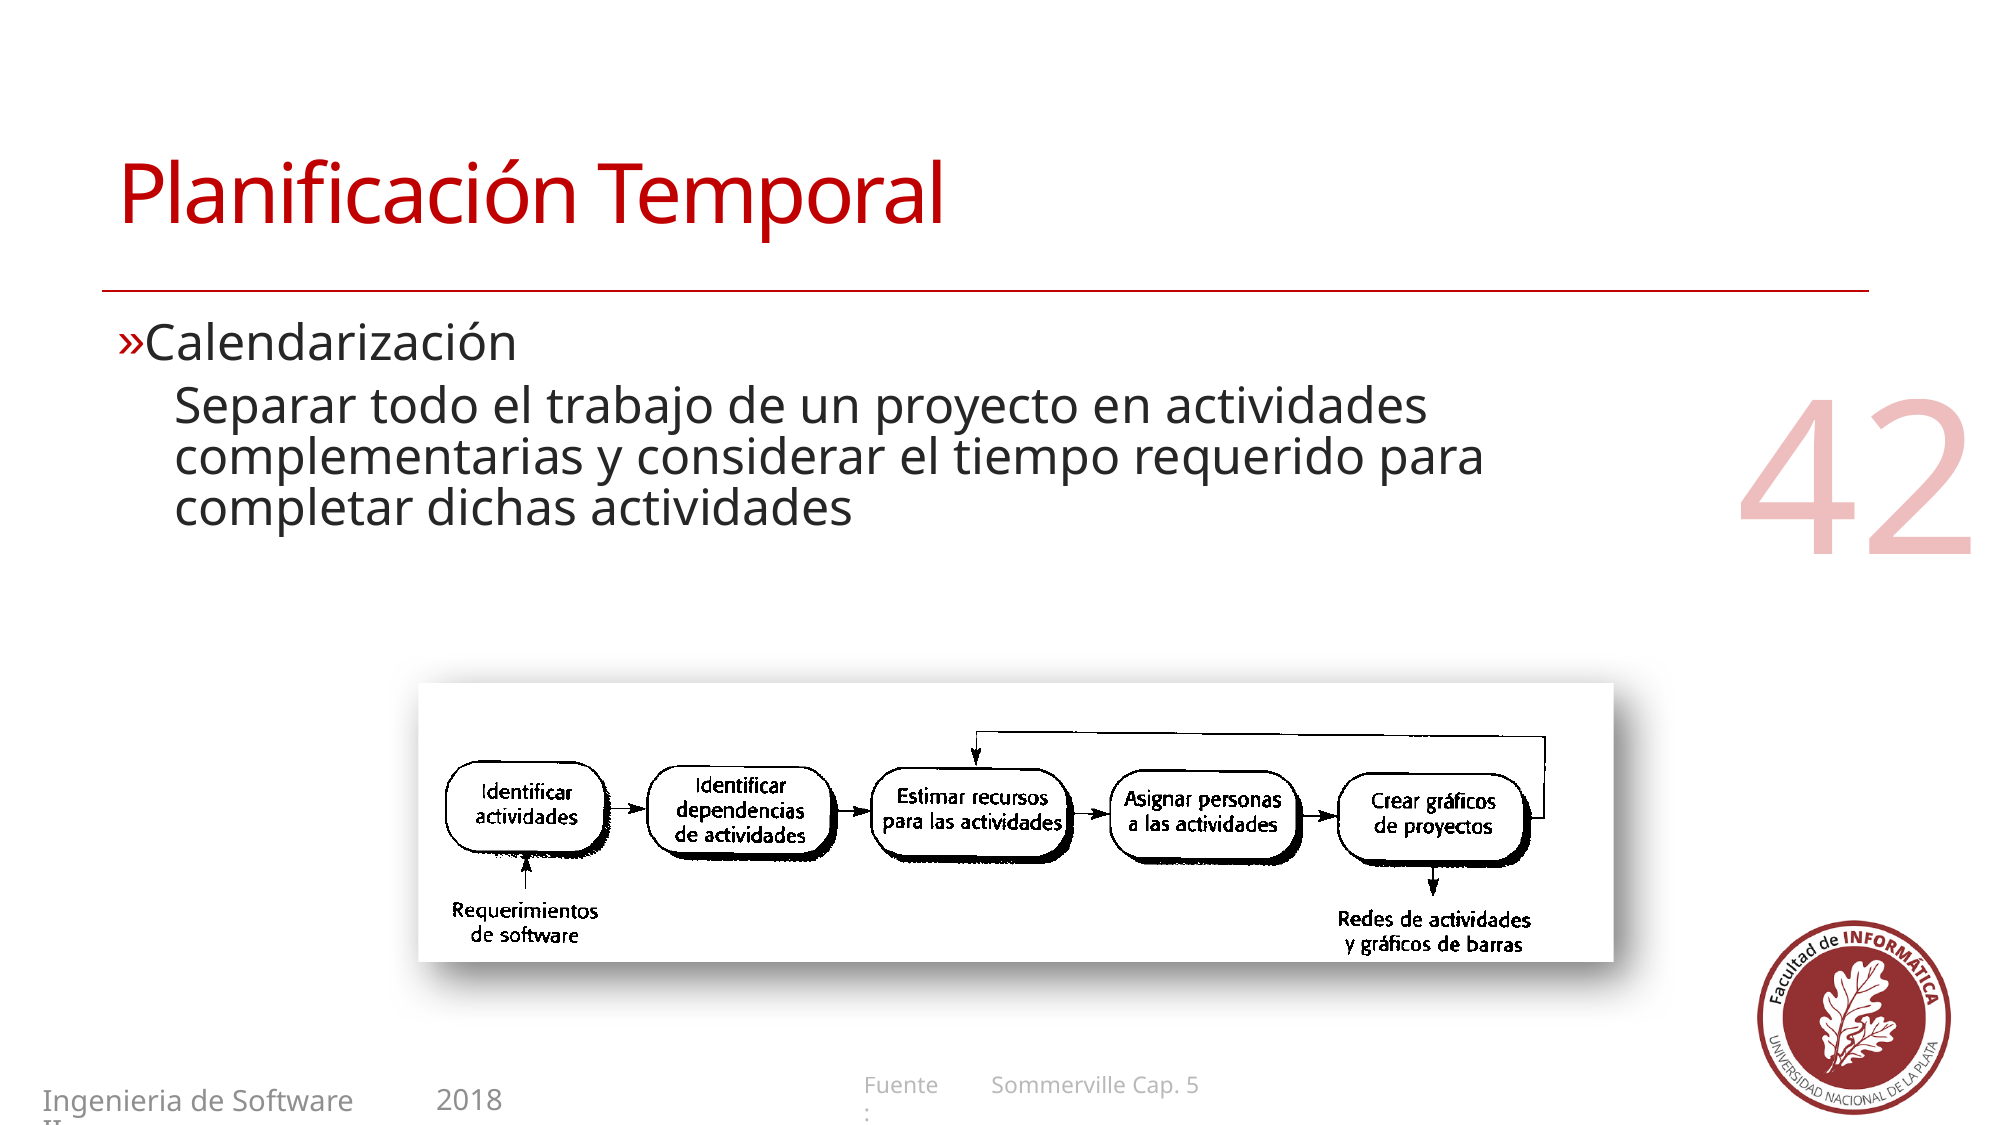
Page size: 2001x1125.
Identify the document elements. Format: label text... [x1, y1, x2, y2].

title Planificación Temporal [102, 105, 1870, 291]
footer Ingenieria de Software II [27, 1075, 382, 1111]
picture [418, 682, 1615, 962]
picture [1757, 920, 1956, 1116]
slide_number 2018 [421, 1073, 557, 1116]
list Sommerville Cap. 5 [976, 1067, 1332, 1118]
list Calendarización Separar todo el trabajo de un proyecto en actividades complementarias y considerar el tiempo requerido para completar dichas actividades [102, 312, 1709, 1047]
slide_number 42 [1709, 467, 1998, 640]
